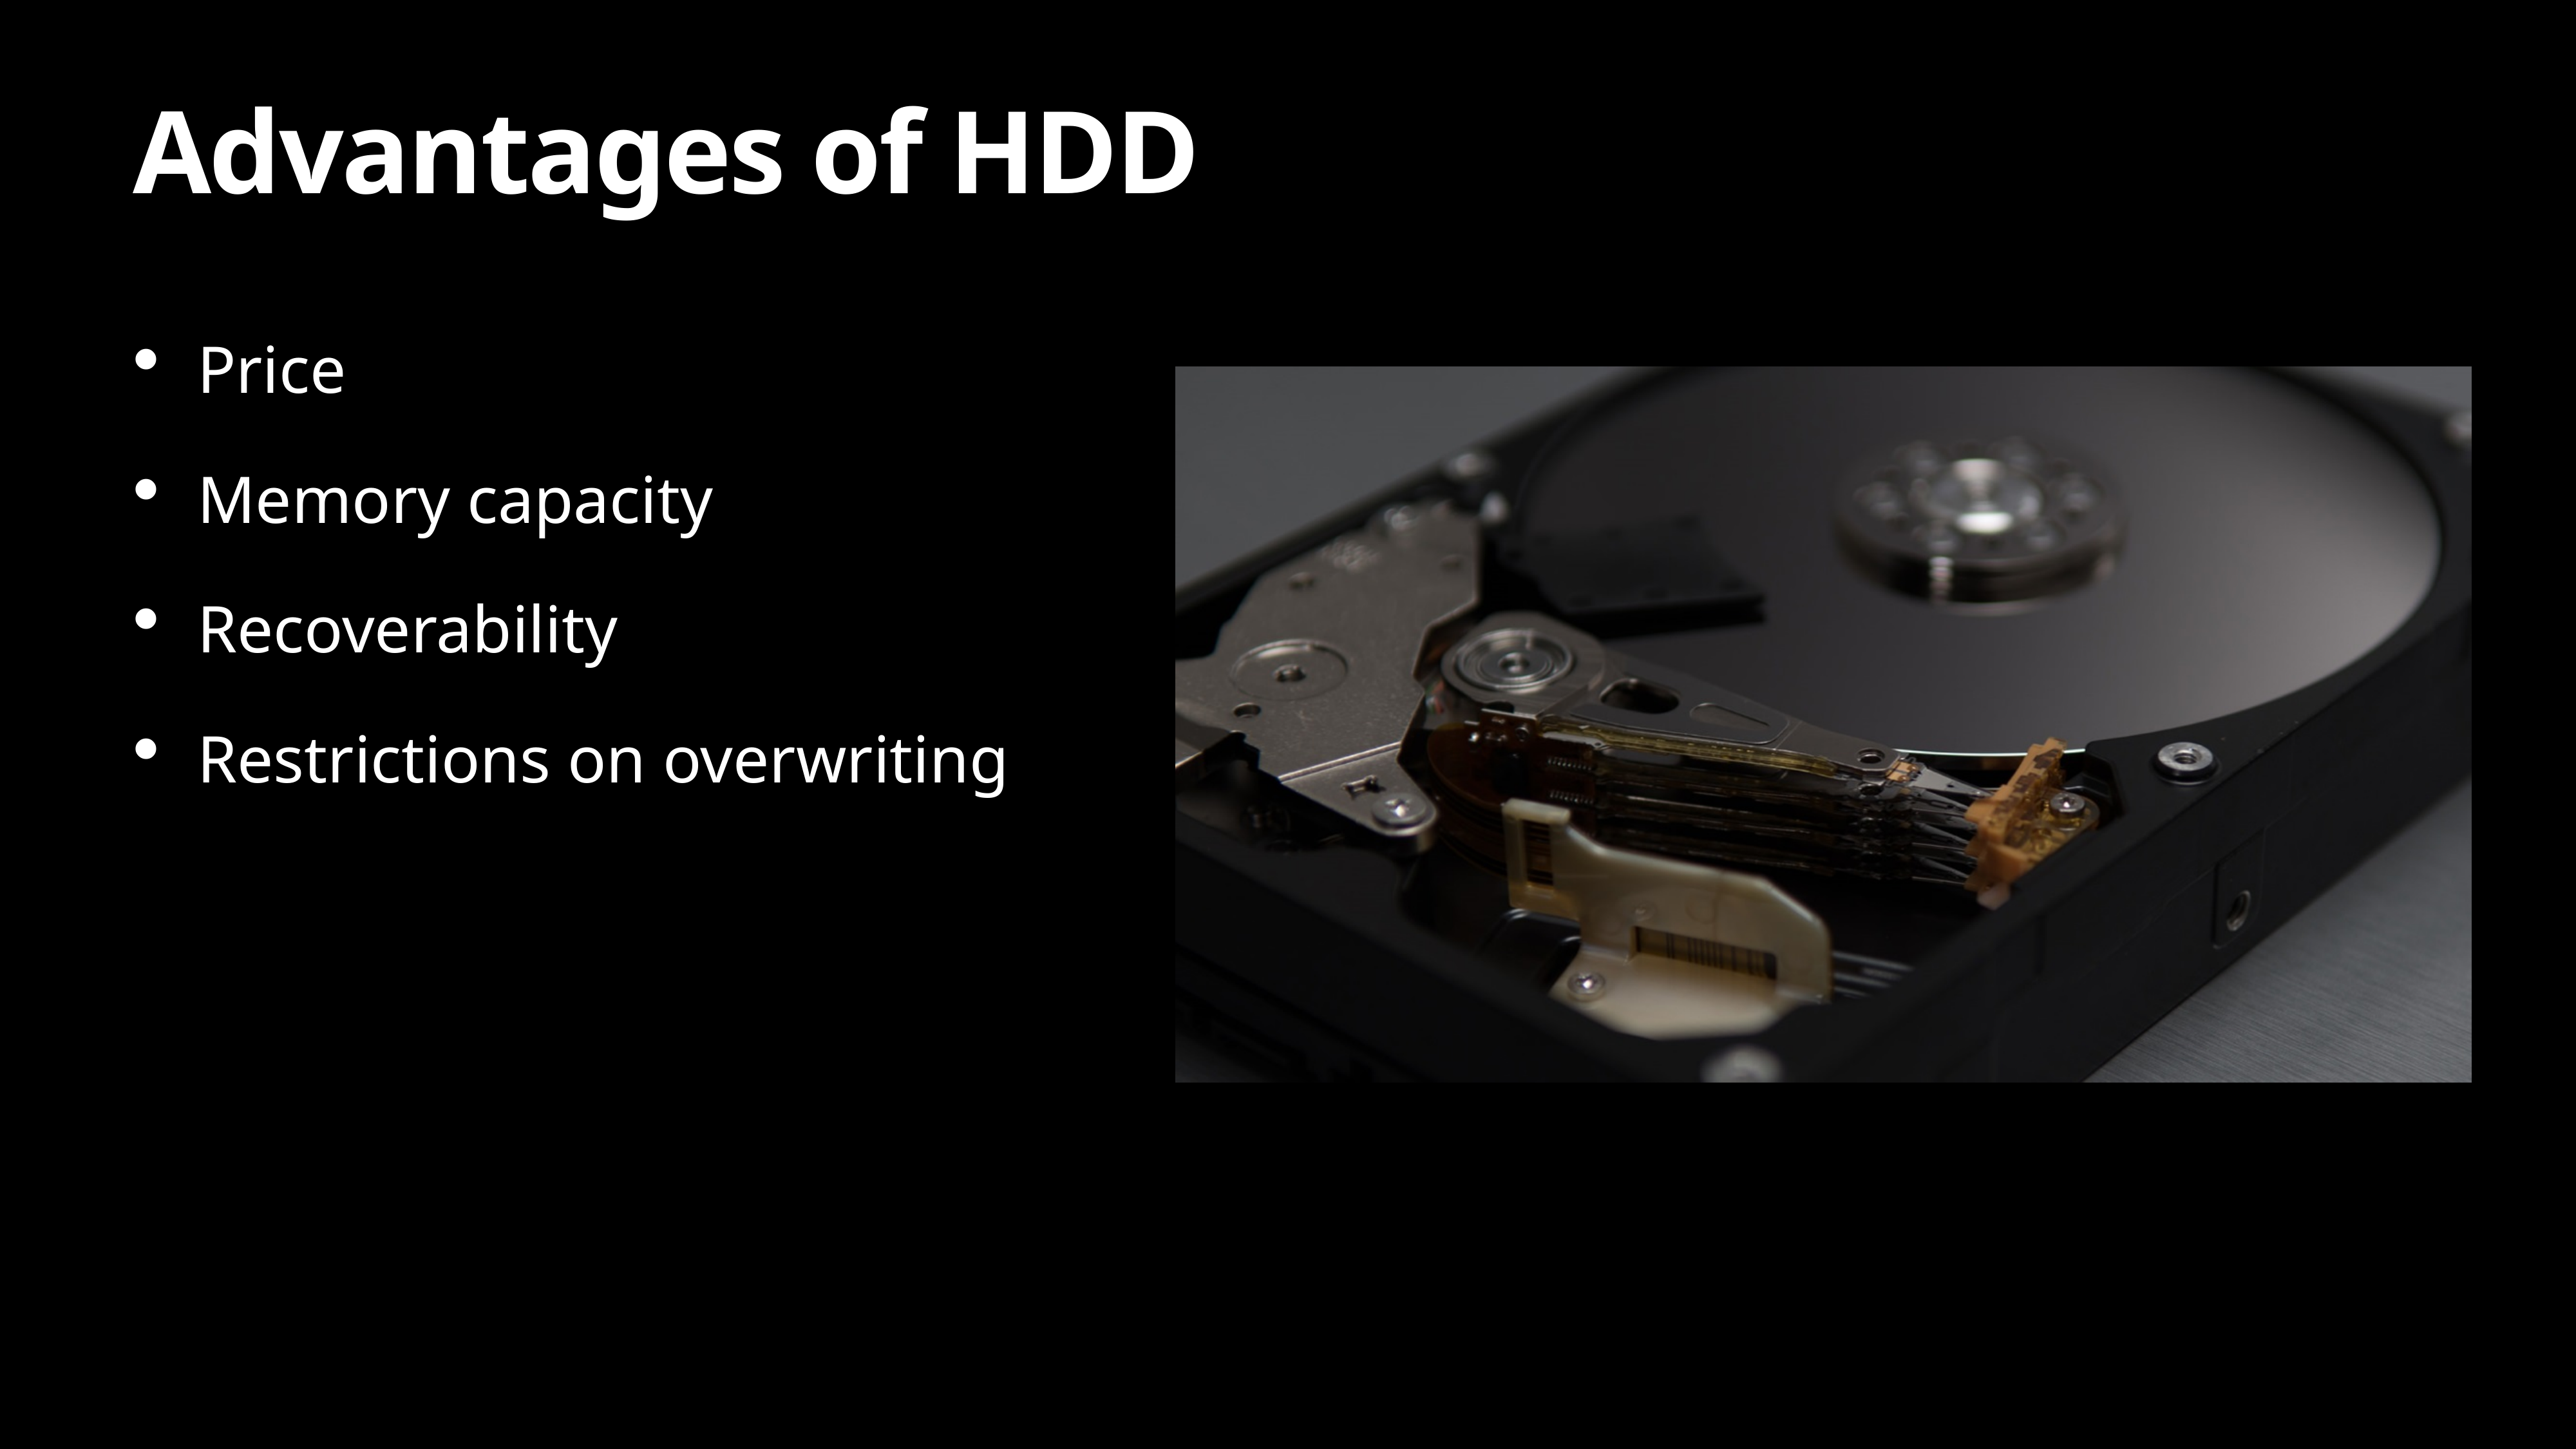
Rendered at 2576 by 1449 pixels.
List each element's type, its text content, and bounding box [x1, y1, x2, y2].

list Price Memory capacity Recoverability Restrictions on overwriting [127, 332, 1168, 1321]
title Advantages of HDD [127, 100, 2449, 252]
picture [1175, 366, 2472, 1083]
